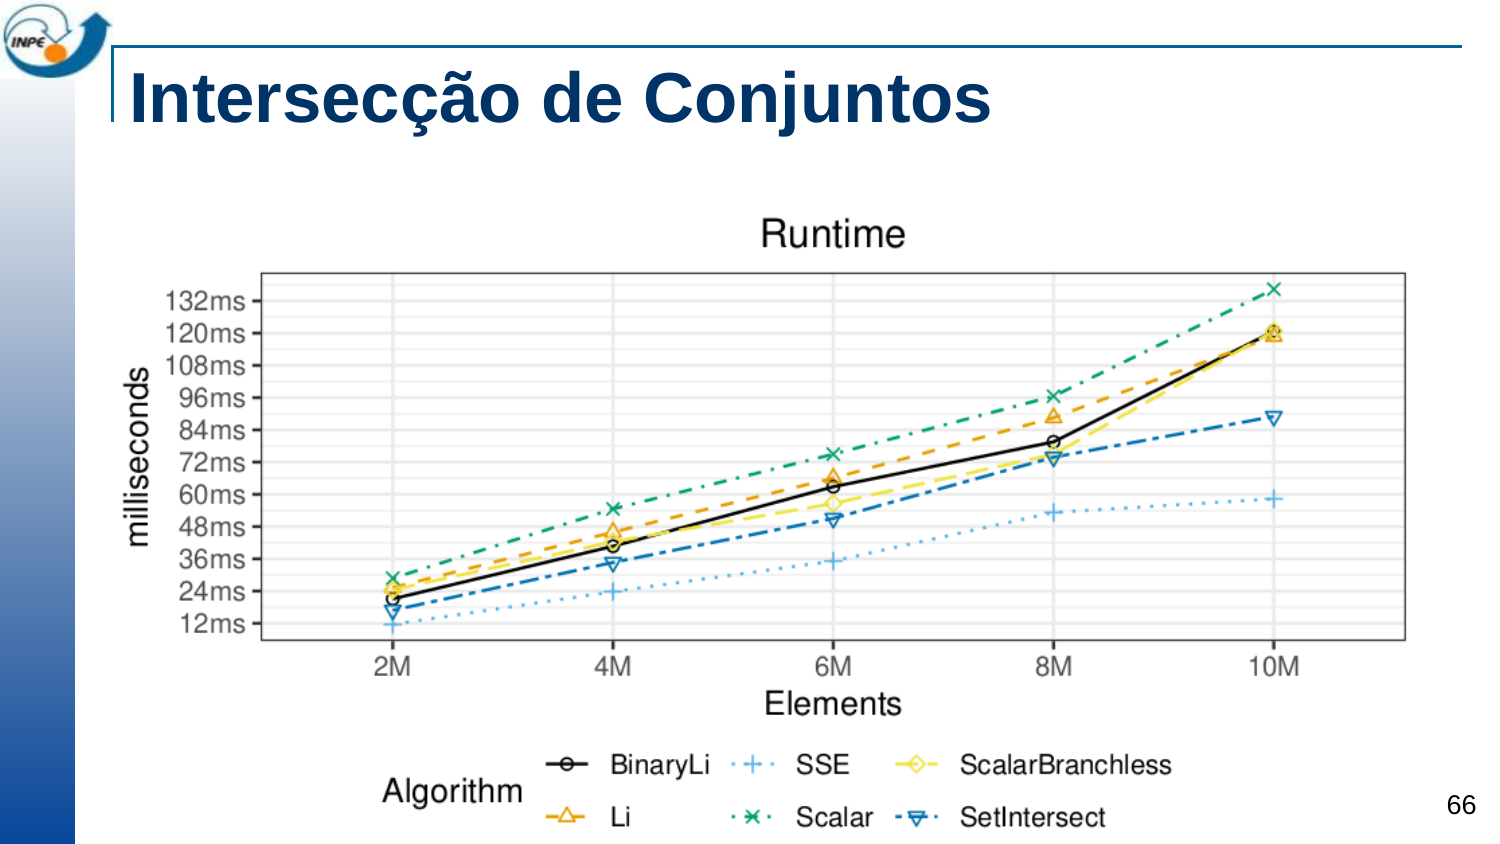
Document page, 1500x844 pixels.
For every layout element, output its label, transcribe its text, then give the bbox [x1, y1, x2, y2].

picture [0, 0, 113, 79]
picture [82, 210, 1421, 844]
slide_number ‹#› [1424, 779, 1494, 844]
title Intersecção de Conjuntos [112, 46, 1450, 141]
